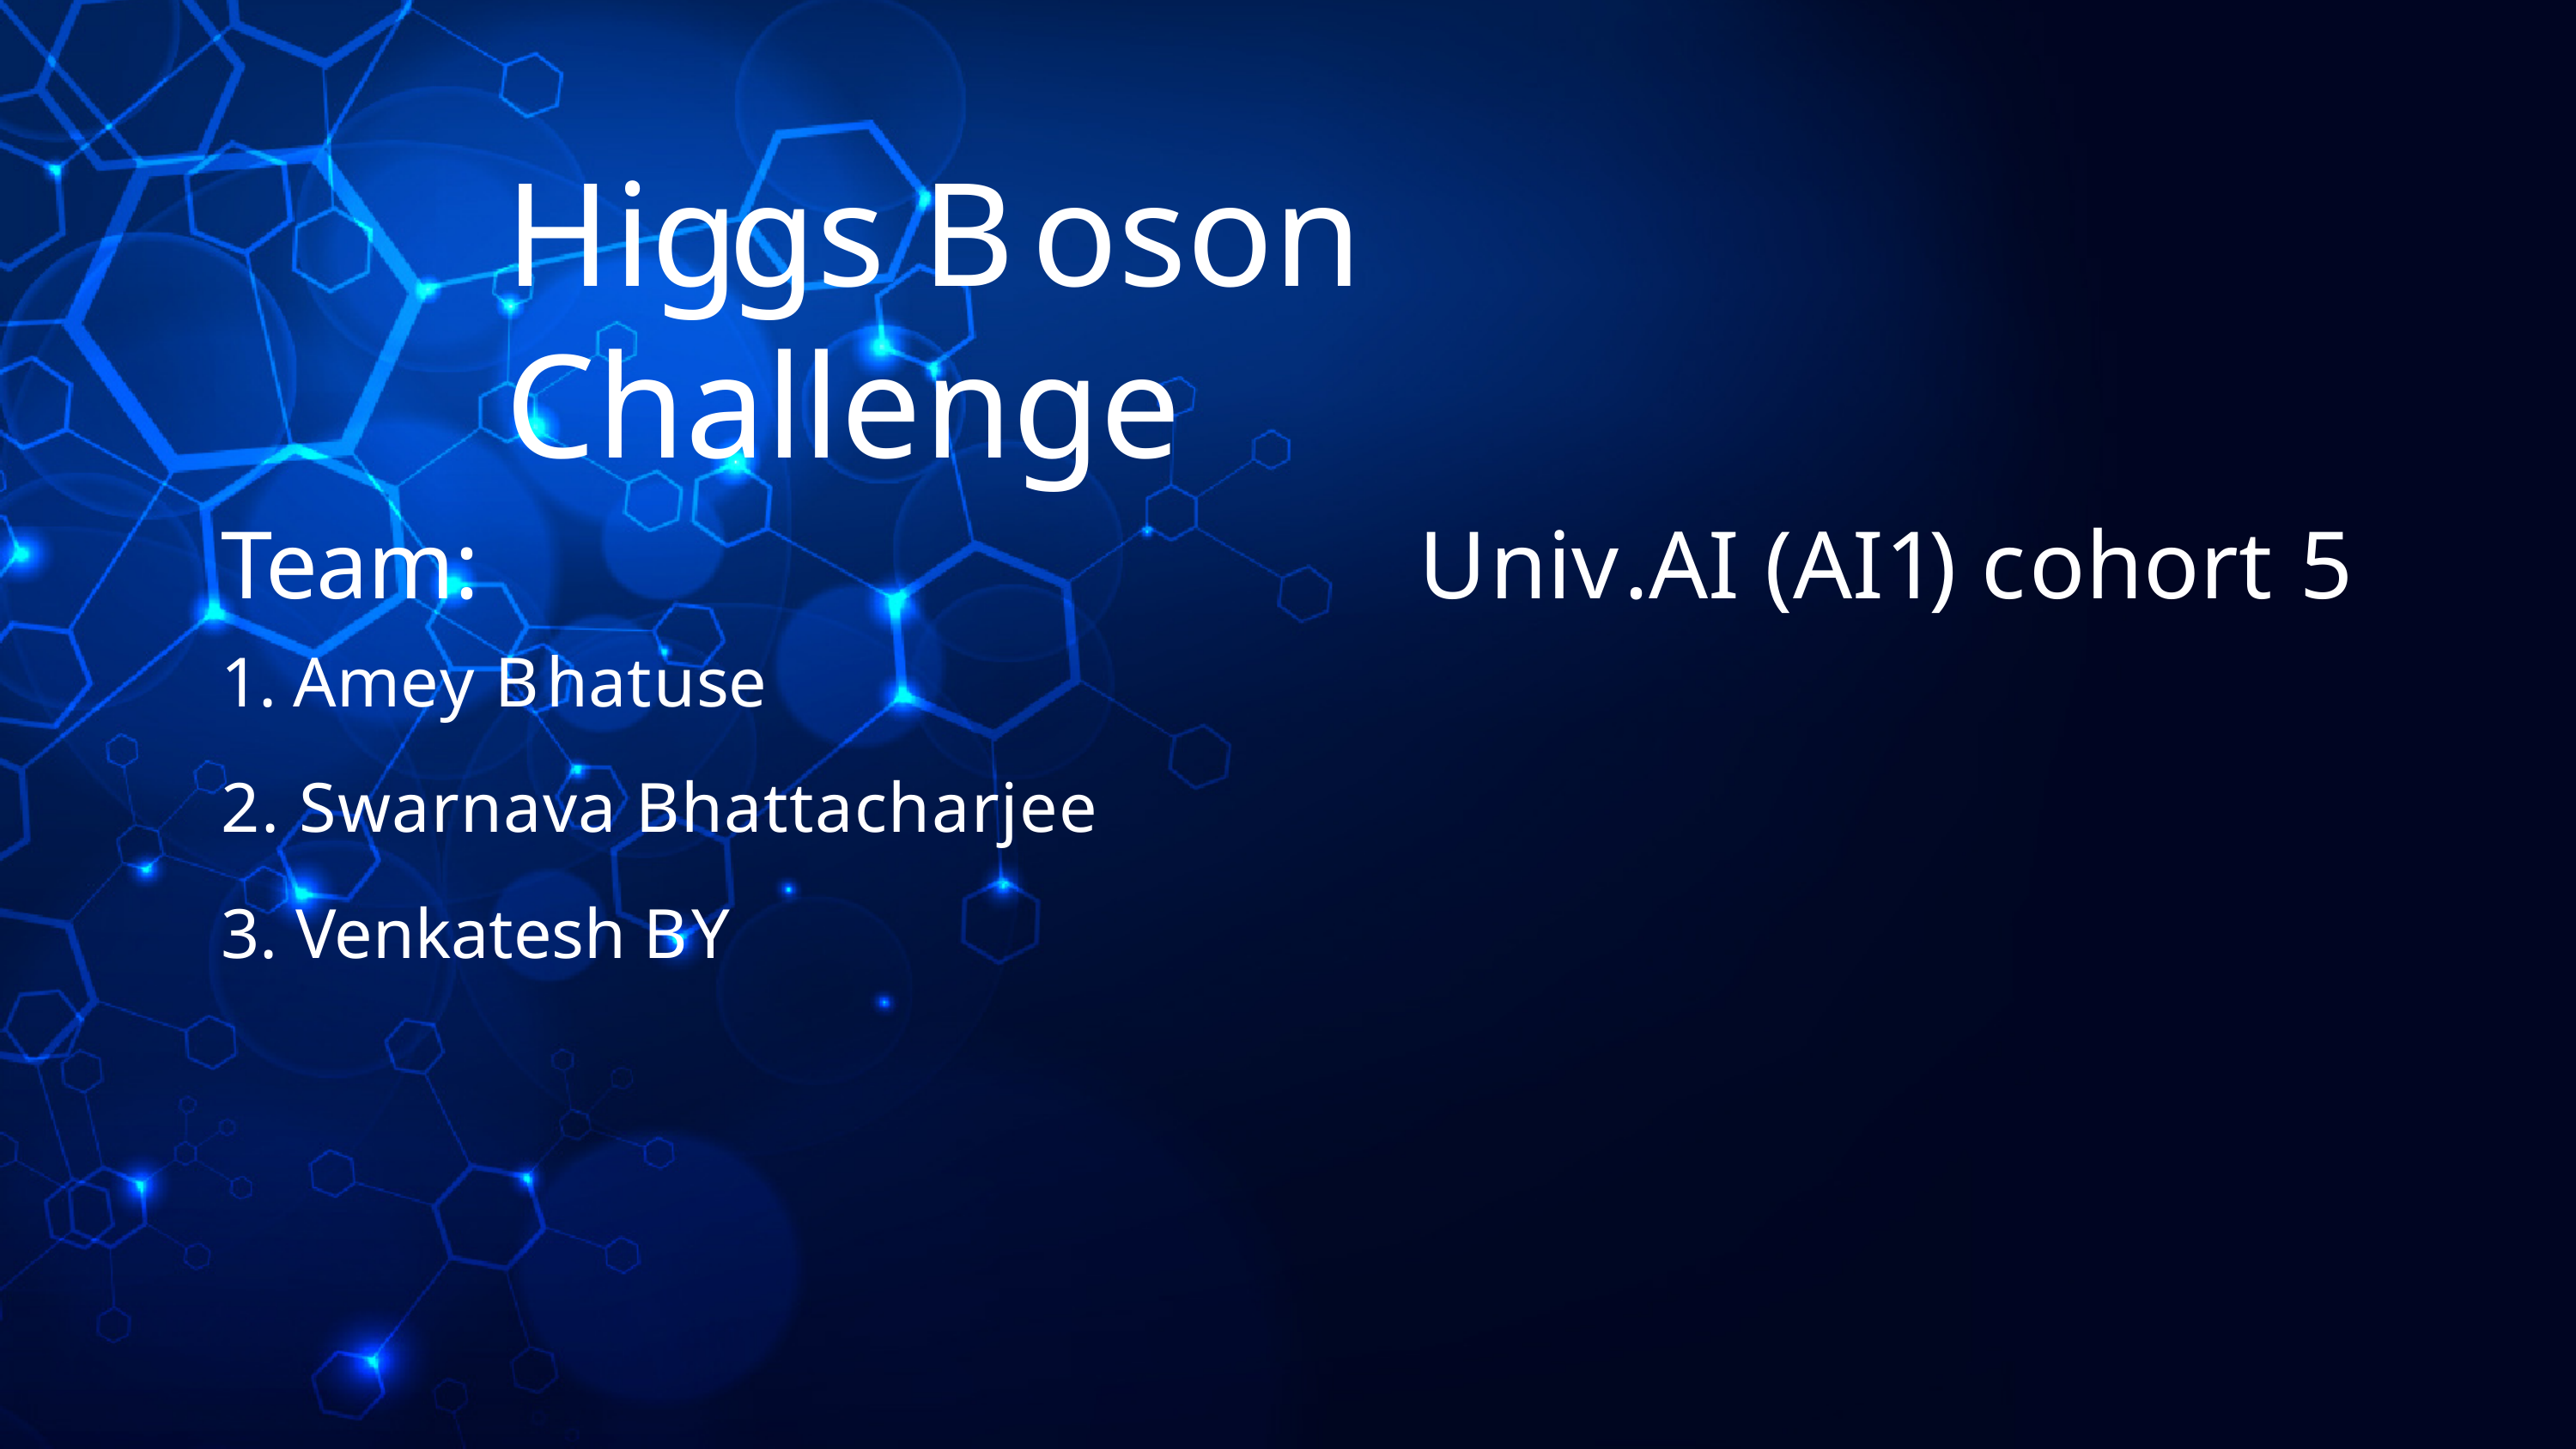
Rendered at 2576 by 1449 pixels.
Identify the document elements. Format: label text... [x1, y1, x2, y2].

title Higgs Boson Challenge [503, 141, 2073, 487]
picture [0, 0, 2576, 1449]
text_box Team: 1. Amey Bhatuse 2. Swarnava Bhattacharjee 3. Venkatesh BY [219, 474, 1288, 972]
text_box Univ.AI (AI1) cohort 5 [1416, 504, 2391, 618]
